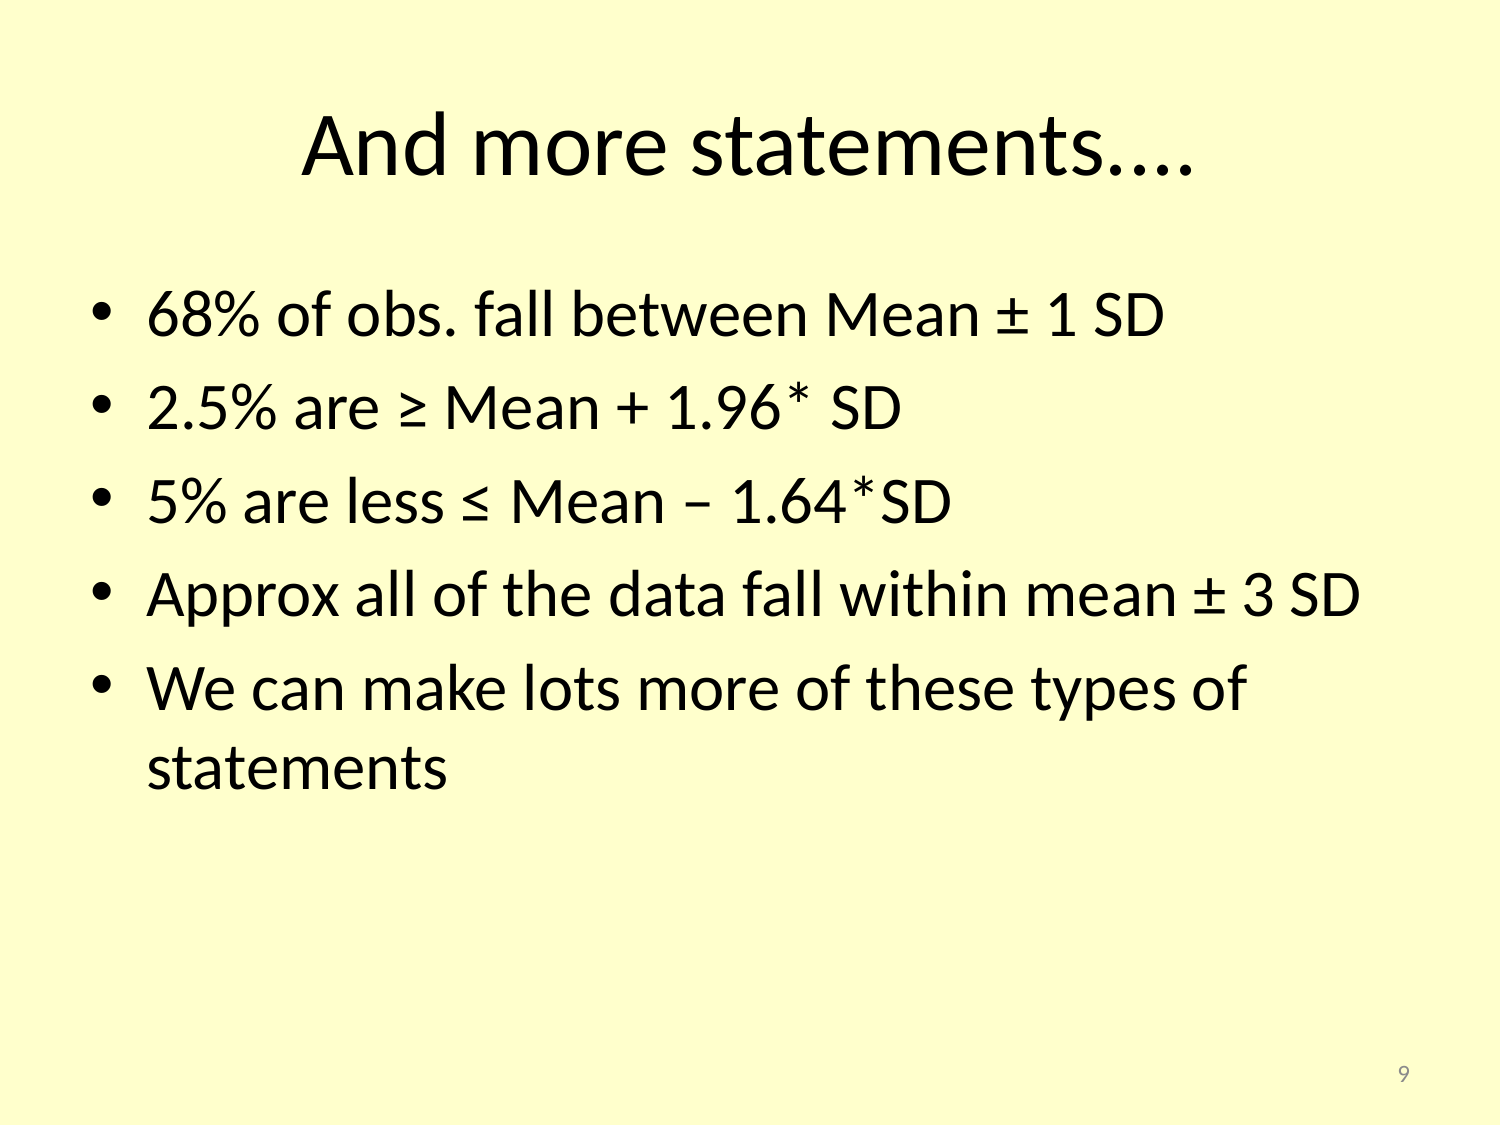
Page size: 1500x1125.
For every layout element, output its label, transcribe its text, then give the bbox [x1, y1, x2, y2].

title And more statements.... [75, 45, 1425, 233]
slide_number 9 [1074, 1042, 1425, 1103]
list 68% of obs. fall between Mean ± 1 SD 2.5% are ≥ Mean + 1.96* SD 5% are less ≤ Mean – 1.64*SD Approx all of the data fall within mean ± 3 SD We can make lots more of these types of statements [75, 262, 1425, 1005]
